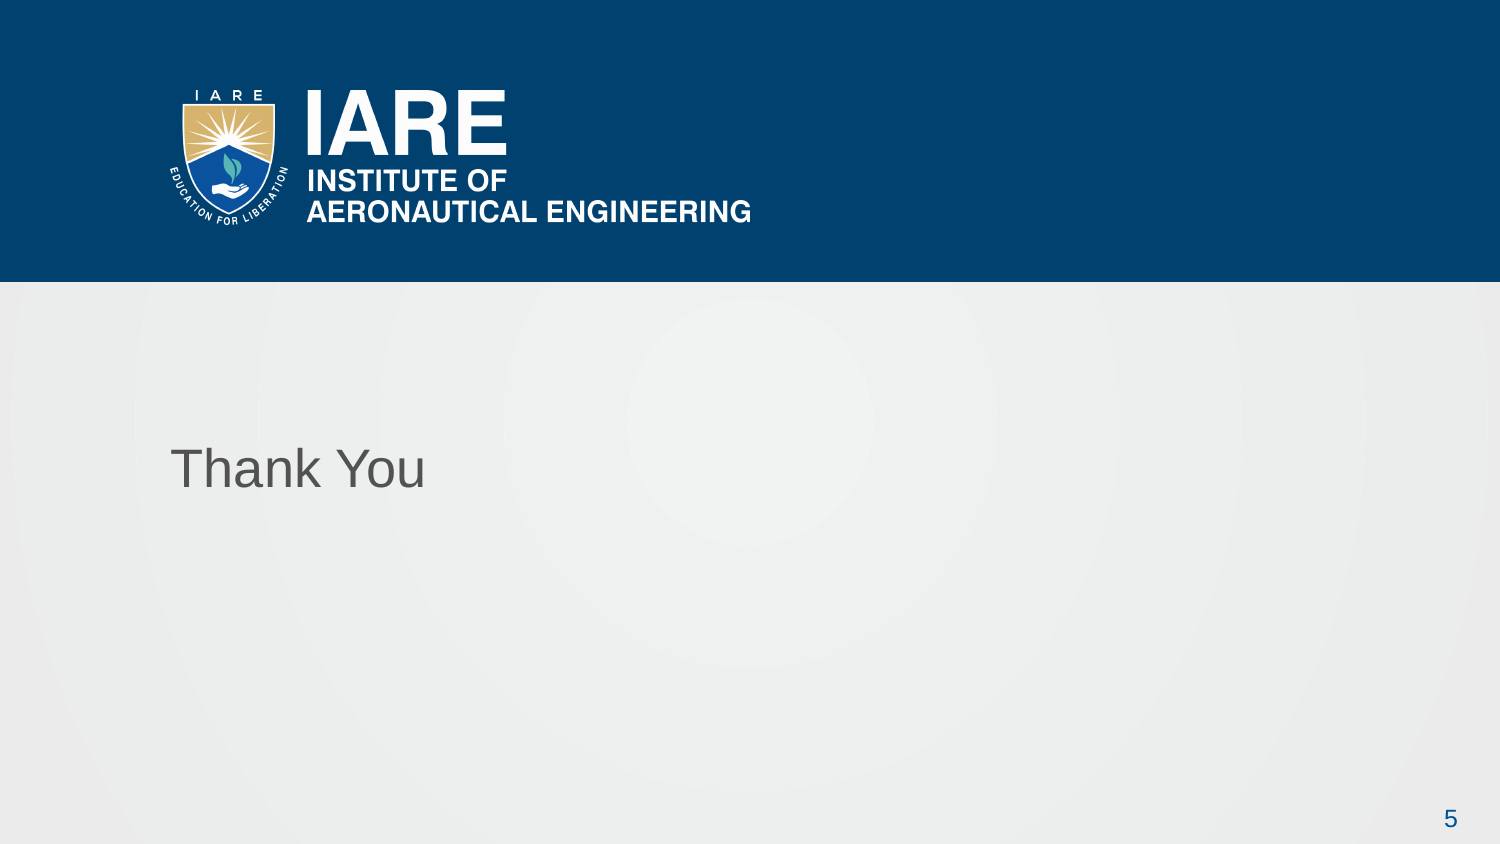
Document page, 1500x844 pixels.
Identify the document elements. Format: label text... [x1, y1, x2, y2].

list Thank You [170, 440, 1331, 503]
slide_number 5 [1388, 790, 1474, 844]
picture [170, 90, 750, 225]
